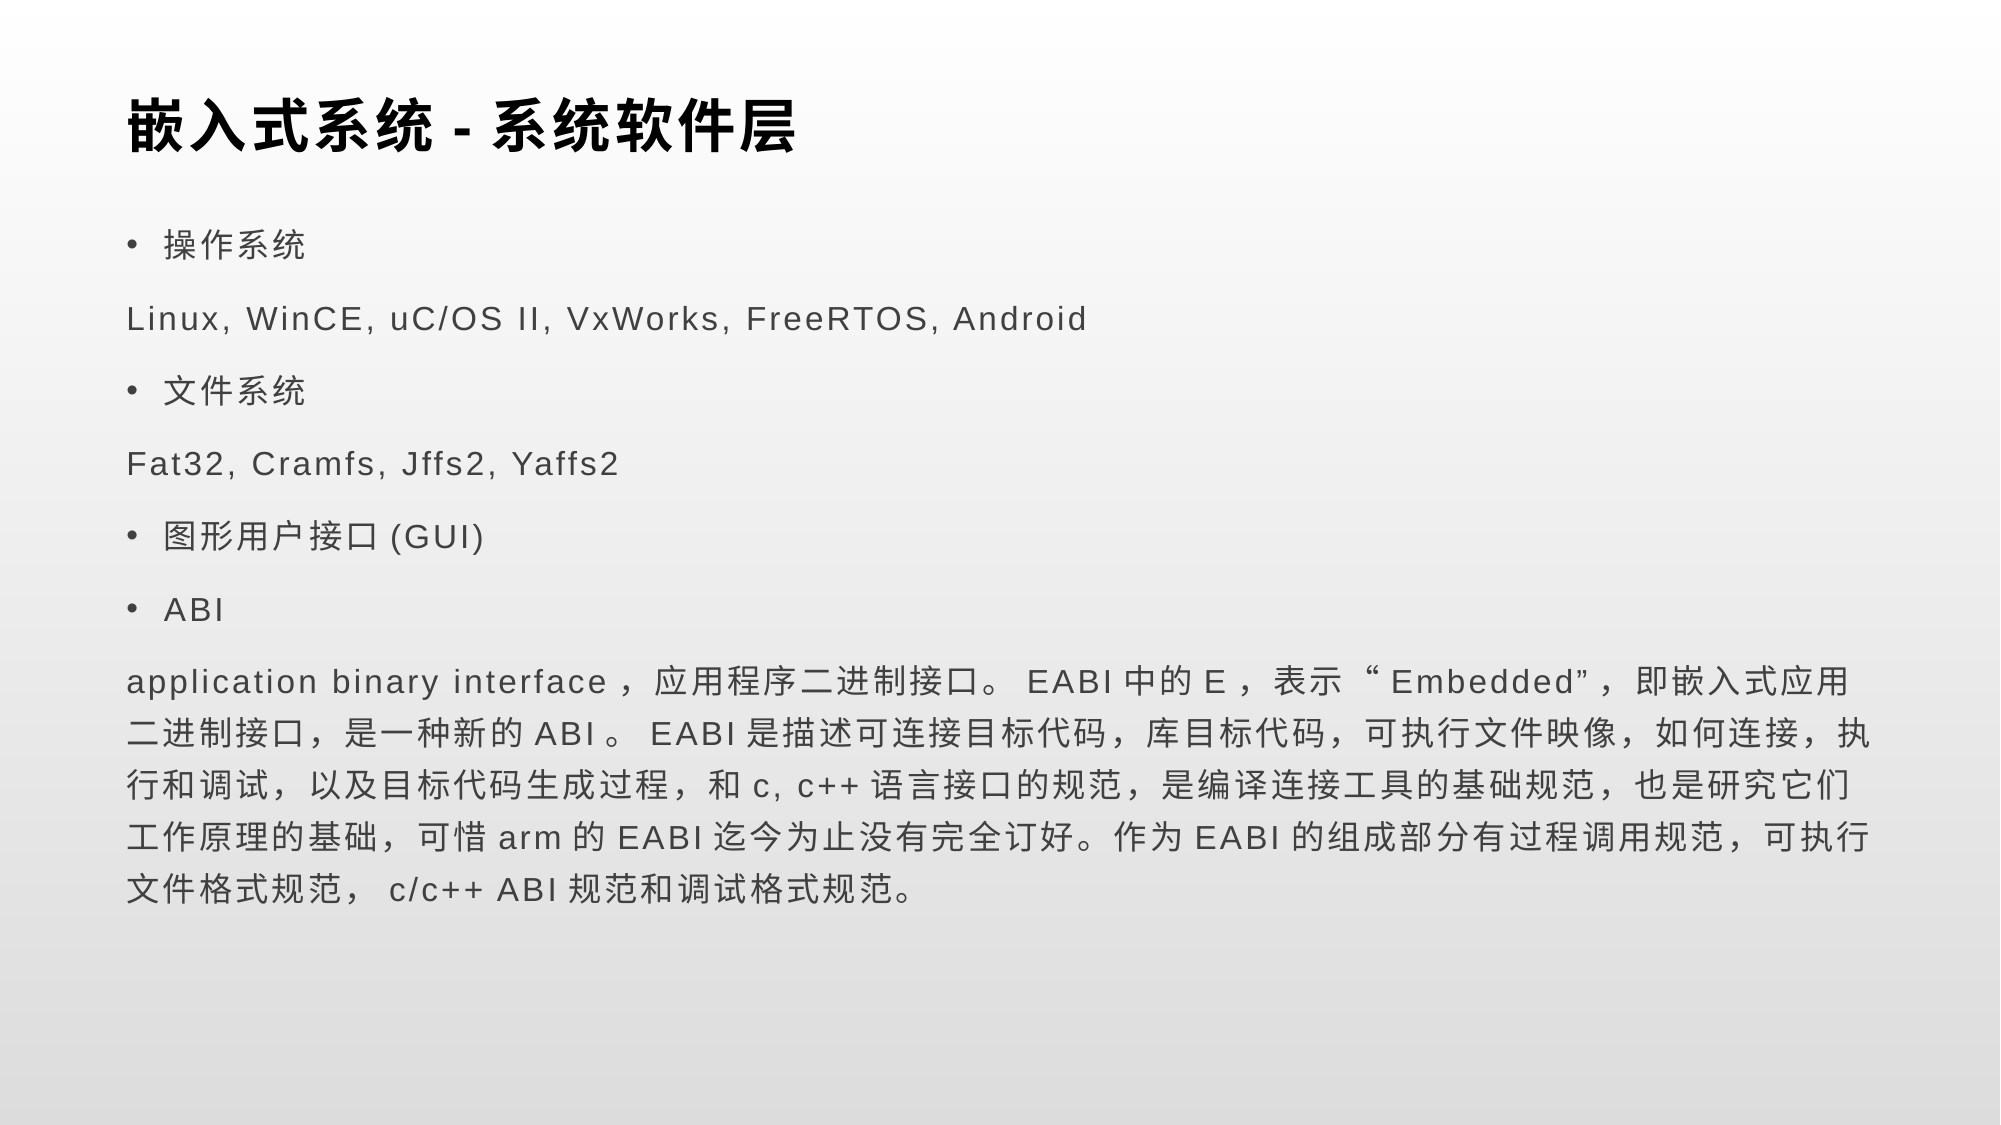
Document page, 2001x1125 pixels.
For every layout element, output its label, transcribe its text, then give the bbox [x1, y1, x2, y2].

title 嵌入式系统-系统软件层 [109, 70, 1891, 178]
list 操作系统 Linux, WinCE, uC/OS II, VxWorks, FreeRTOS, Android 文件系统 Fat32, Cramfs, Jffs2, Yaffs2 图形用户接口(GUI) ABI application binary interface，应用程序二进制接口。EABI中的E，表示“Embedded”，即嵌入式应用二进制接口，是一种新的ABI。EABI是描述可连接目标代码，库目标代码，可执行文件映像，如何连接，执行和调试，以及目标代码生成过程，和c, c++语言接口的规范，是编译连接工具的基础规范，也是研究它们工作原理的基础，可惜arm的EABI迄今为止没有完全订好。作为EABI的组成部分有过程调用规范，可执行文件格式规范，c/c++ ABI规范和调试格式规范。 [109, 212, 1891, 1040]
